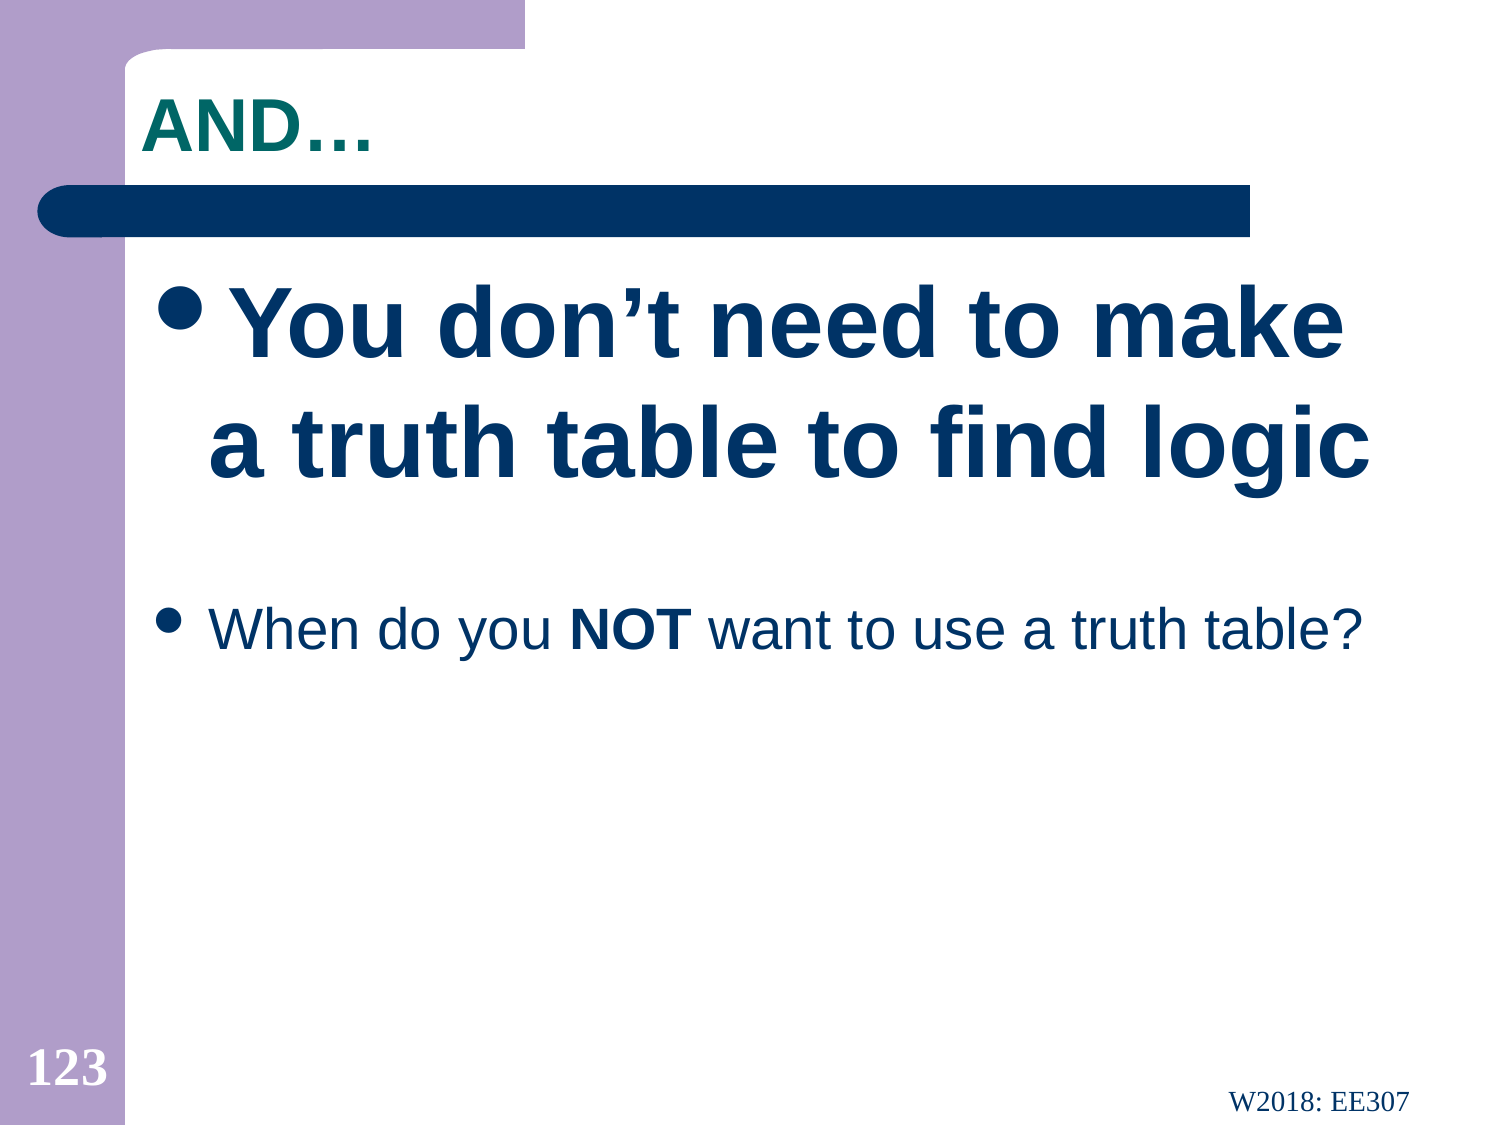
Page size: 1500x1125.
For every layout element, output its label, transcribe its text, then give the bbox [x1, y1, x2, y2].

title AND… [124, 49, 1426, 176]
list You don’t need to make a truth table to find logic When do you NOT want to use a truth table? [137, 249, 1400, 999]
footer W2018: EE307 [512, 1074, 1426, 1125]
slide_number 123 [0, 1023, 136, 1105]
